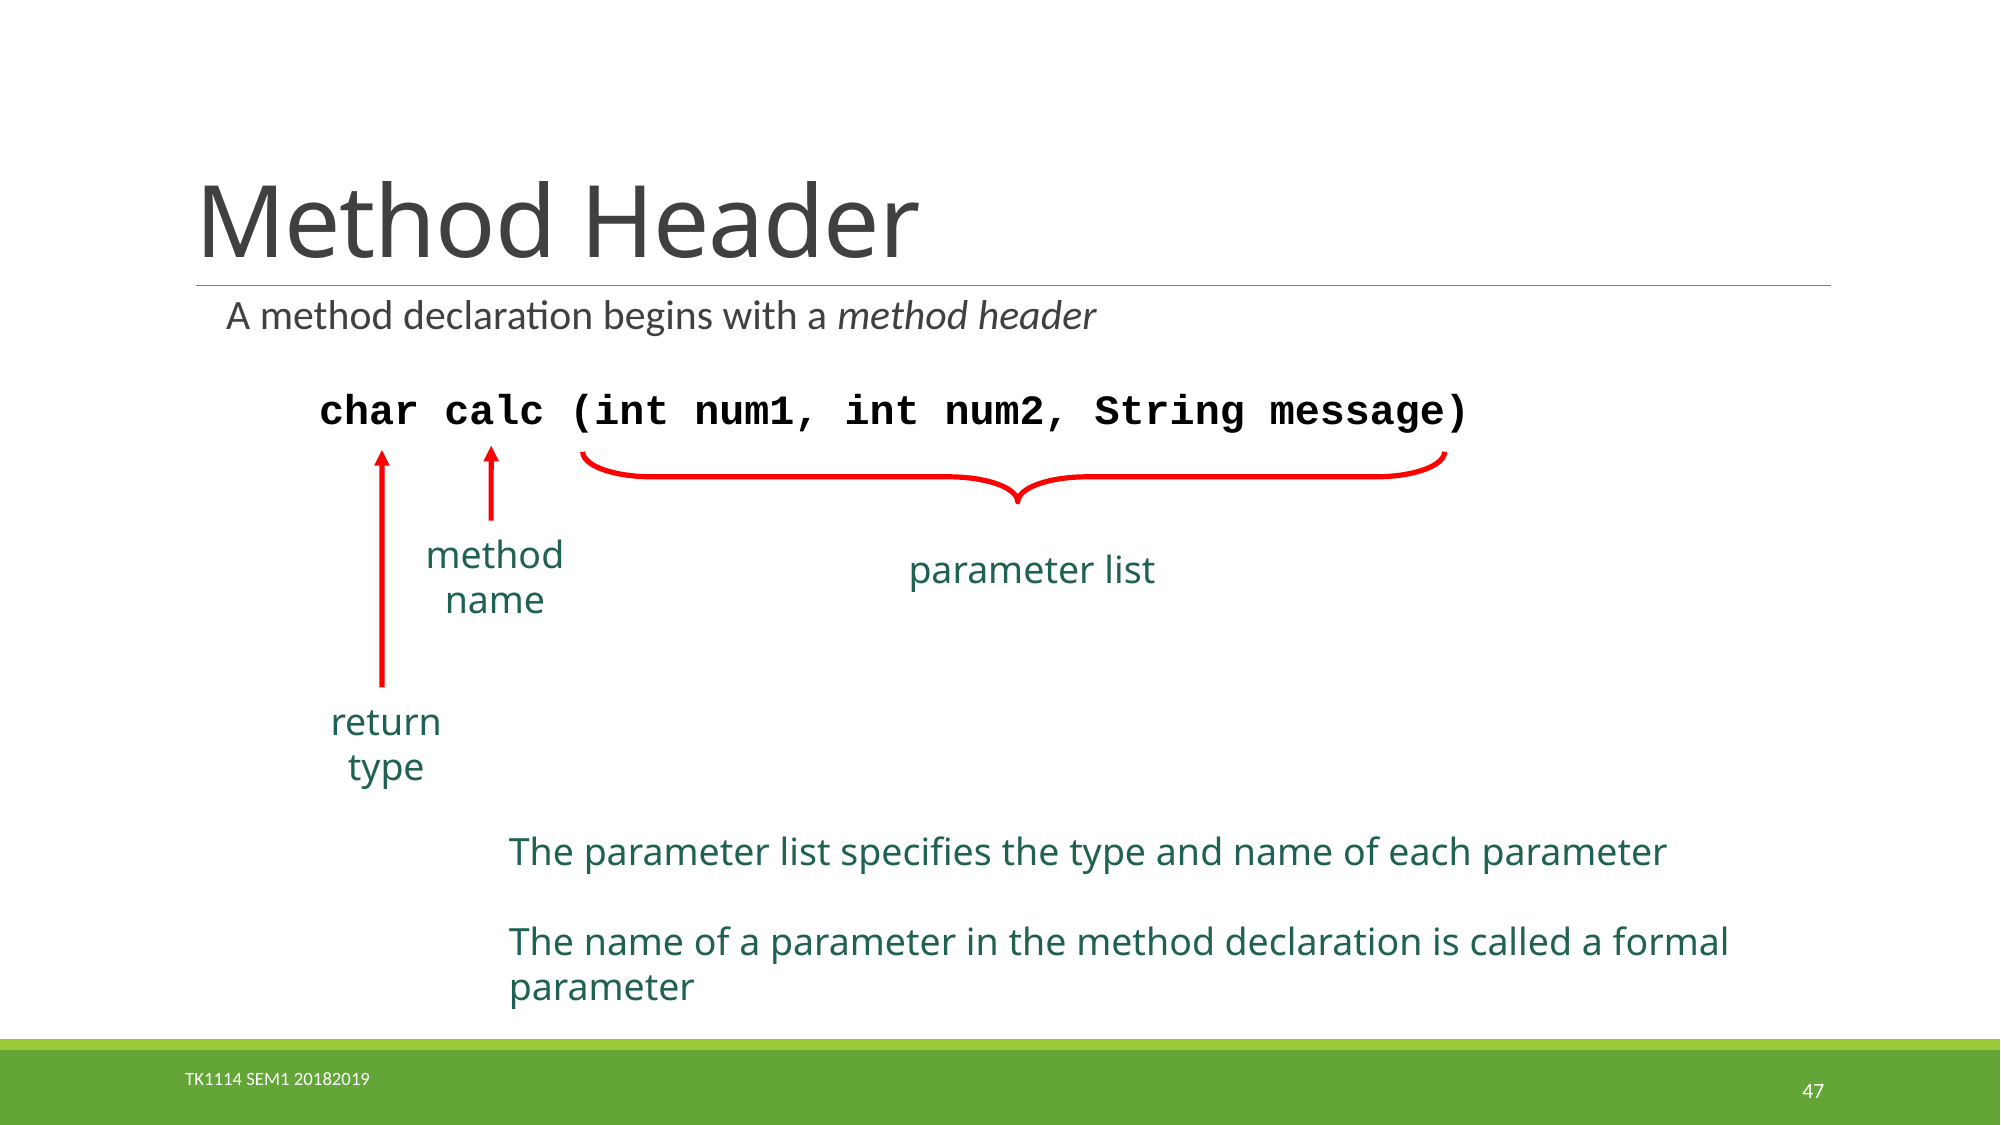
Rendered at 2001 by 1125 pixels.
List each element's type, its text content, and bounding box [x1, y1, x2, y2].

text_box The parameter list specifies the type and name of each parameter The name of a parameter in the method declaration is called a formal parameter [494, 820, 1805, 1016]
text_box [375, 450, 389, 688]
text_box [582, 451, 1445, 502]
list A method declaration begins with a method header [211, 285, 1945, 392]
text_box [484, 445, 498, 521]
text_box char calc (int num1, int num2, String message) [304, 375, 1485, 440]
text_box method name [410, 523, 580, 629]
text_box return type [315, 690, 457, 796]
title Method Header [180, 47, 1830, 285]
slide_number 47 [1624, 1059, 1840, 1120]
footer TK1114 sem1 20182019 [170, 1046, 937, 1109]
text_box parameter list [681, 538, 1382, 599]
